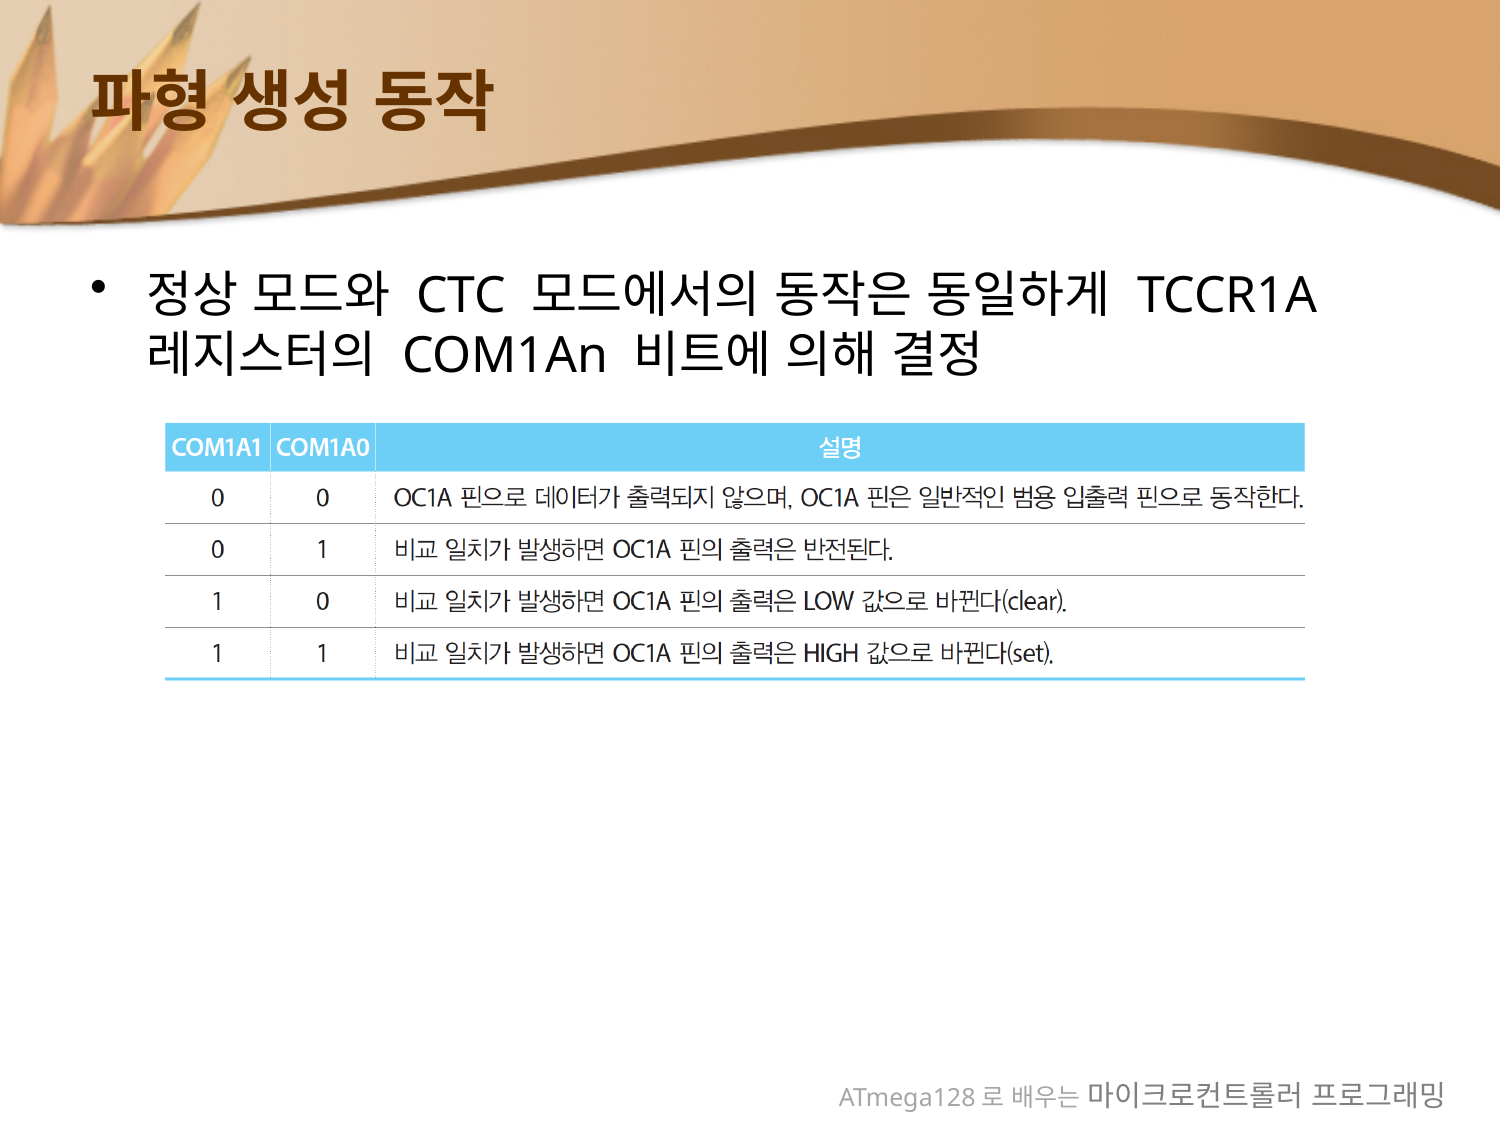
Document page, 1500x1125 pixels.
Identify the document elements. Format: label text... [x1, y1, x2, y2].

list 정상 모드와 CTC 모드에서의 동작은 동일하게 TCCR1A 레지스터의 COM1An 비트에 의해 결정 [75, 255, 1425, 1047]
title 파형 생성 동작 [75, 47, 1376, 150]
picture [0, 0, 1500, 1125]
